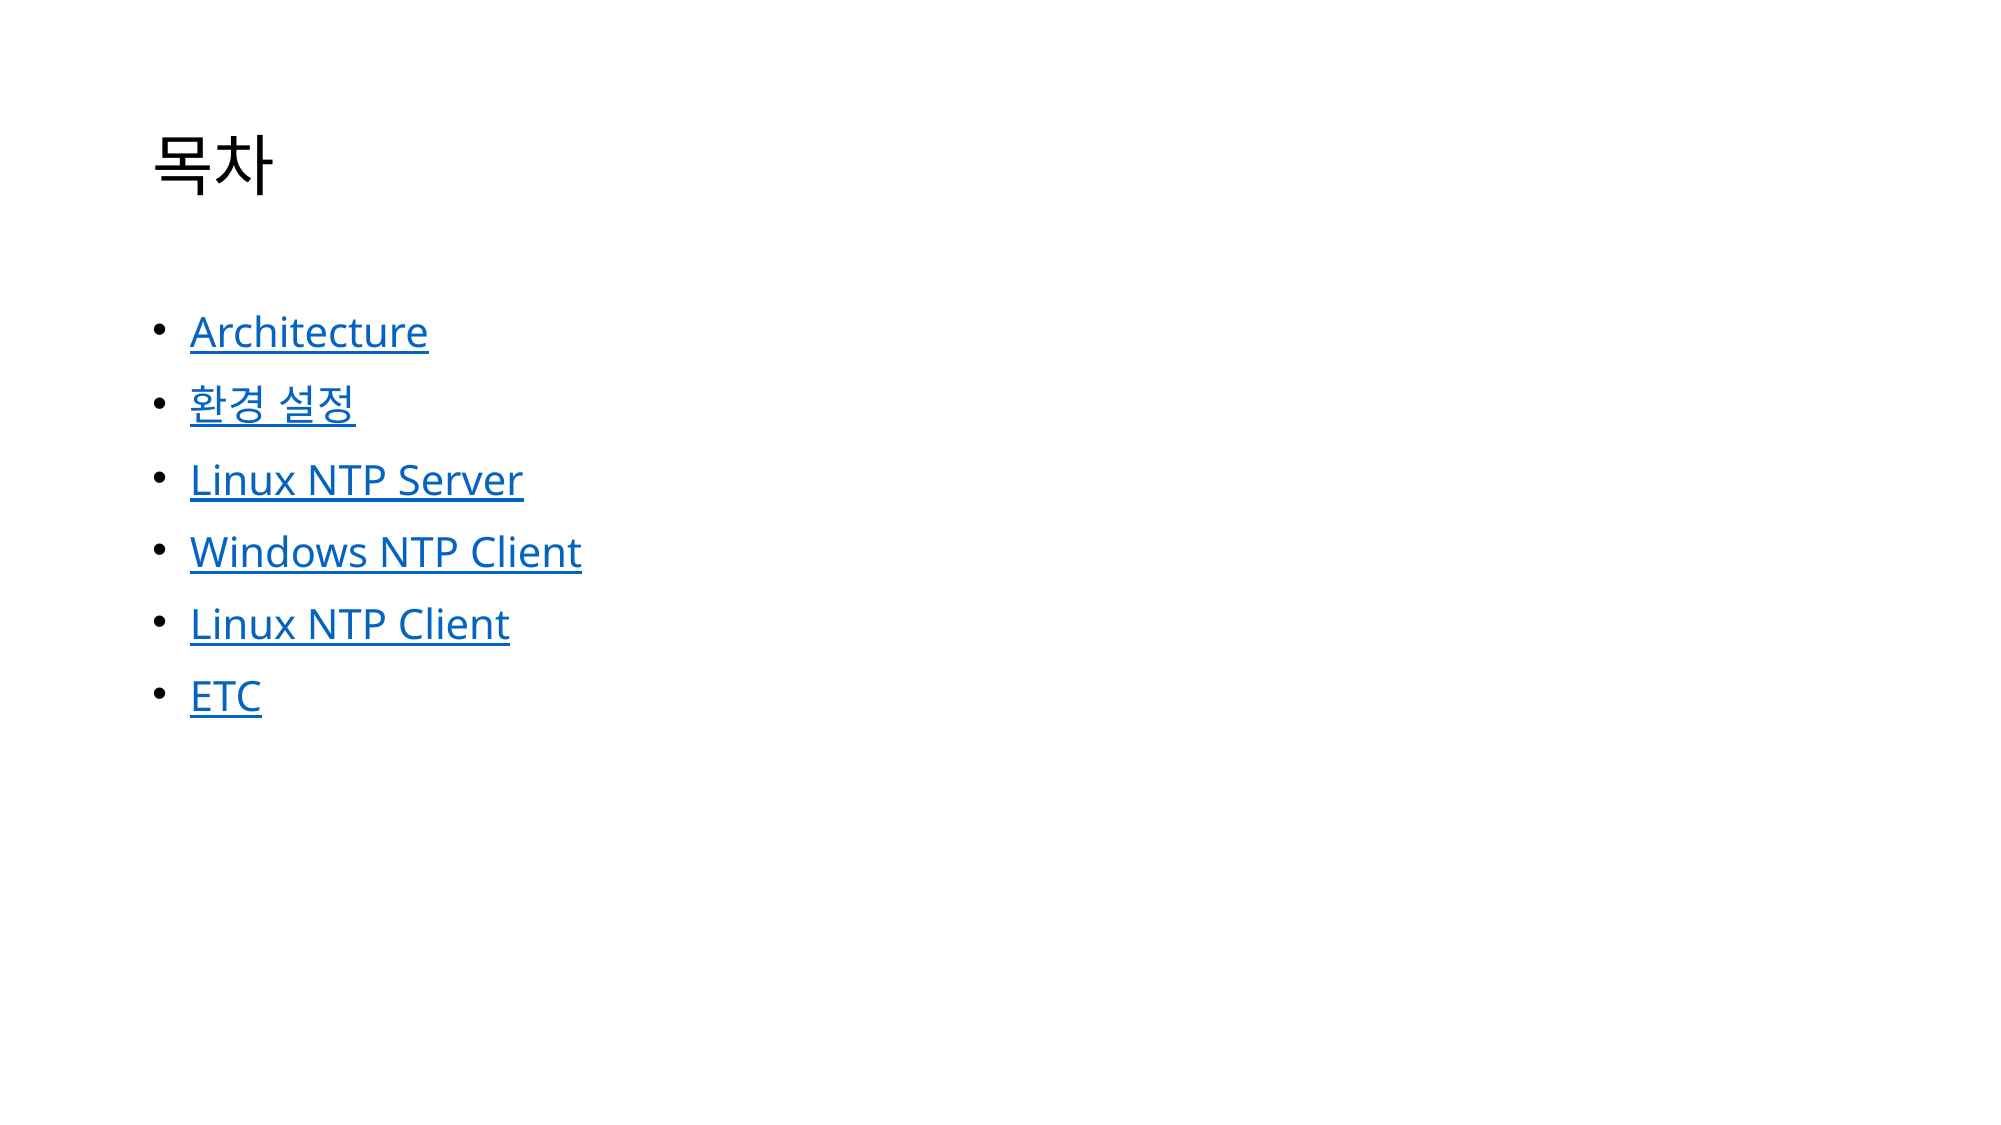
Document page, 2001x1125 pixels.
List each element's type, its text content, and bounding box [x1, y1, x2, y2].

title 목차 [137, 59, 1863, 278]
list Architecture 환경 설정 Linux NTP Server Windows NTP Client Linux NTP Client ETC [137, 299, 1863, 1014]
